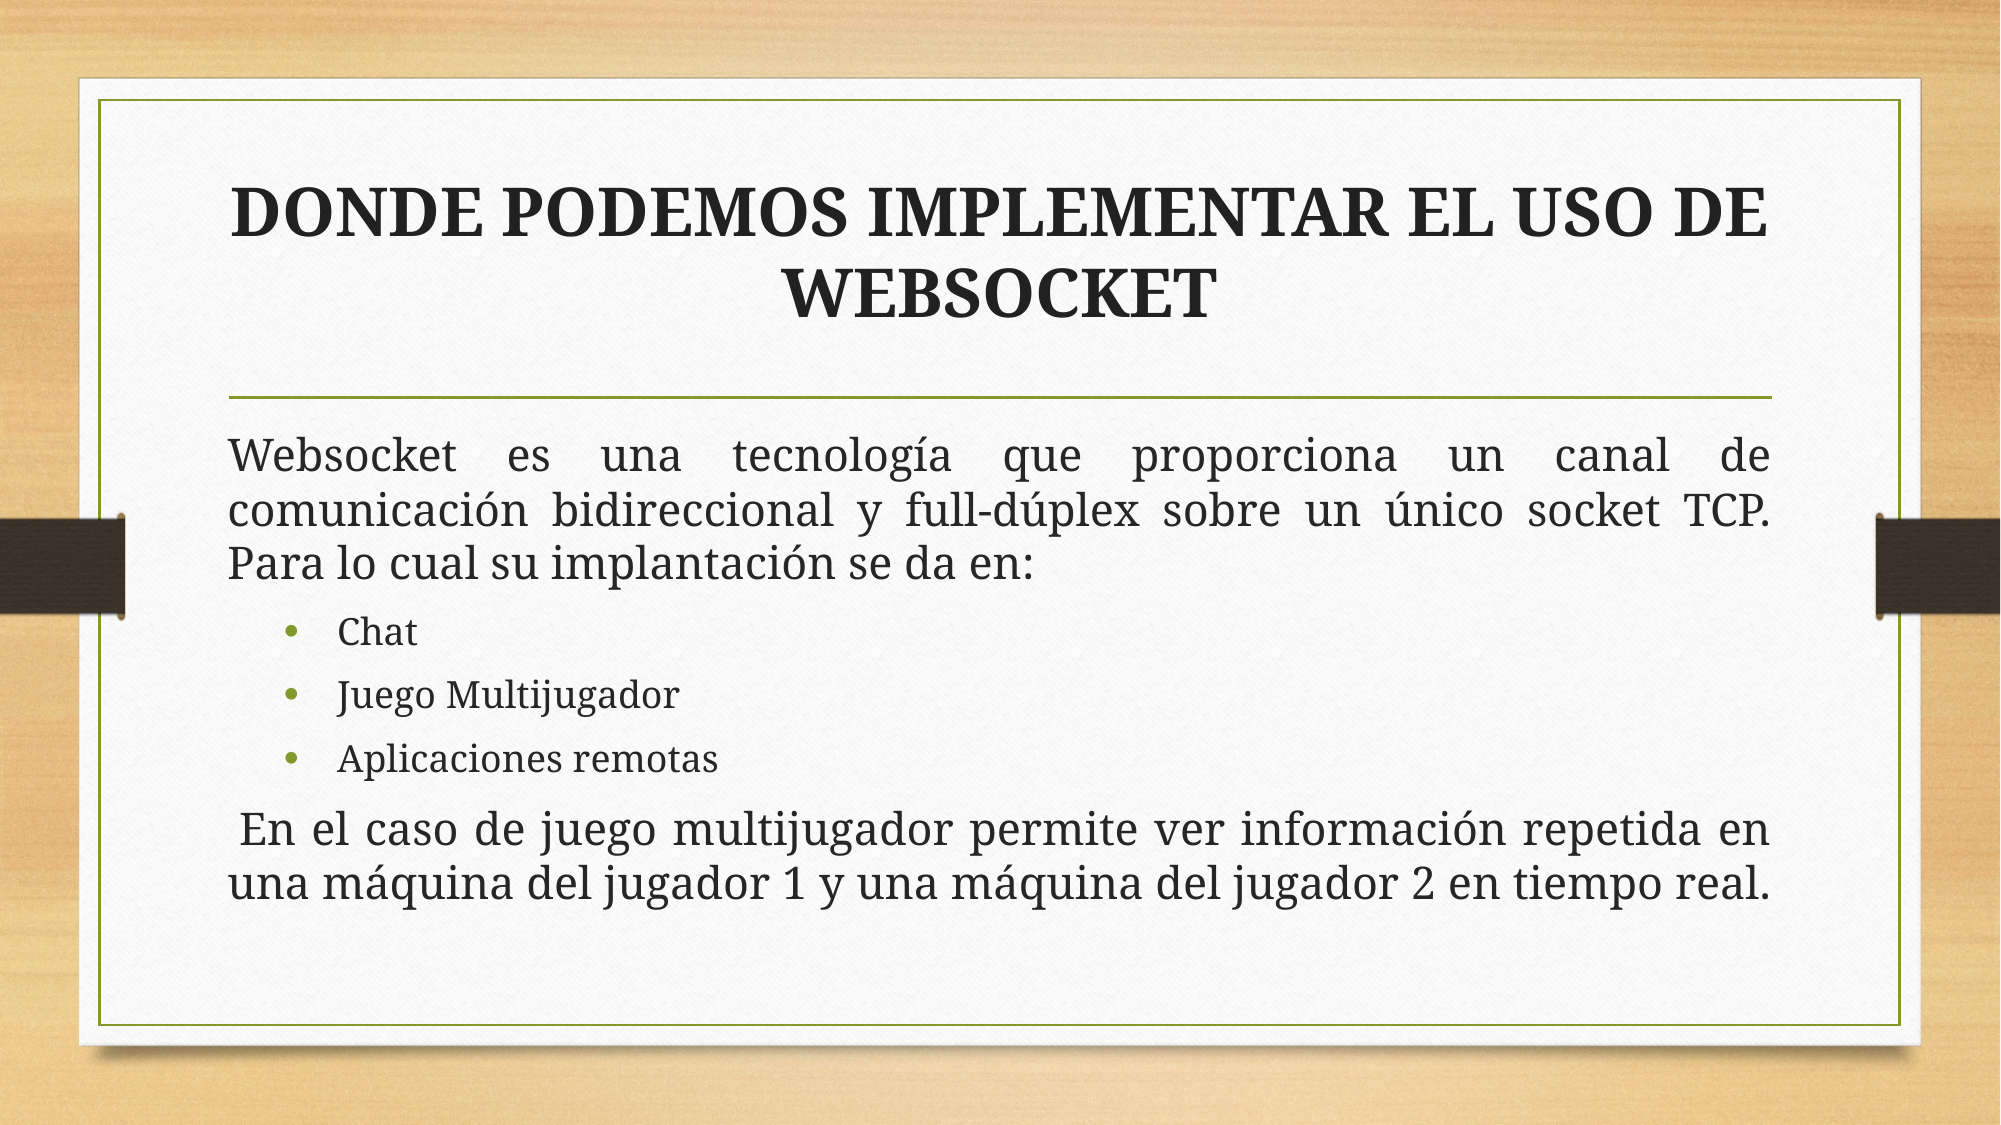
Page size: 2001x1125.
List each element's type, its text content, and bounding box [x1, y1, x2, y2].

picture [0, 0, 2001, 1125]
title DONDE PODEMOS IMPLEMENTAR EL USO DE WEBSOCKET [212, 161, 1788, 375]
list Websocket es una tecnología que proporciona un canal de comunicación bidireccional y full-dúplex sobre un único socket TCP. Para lo cual su implantación se da en: Chat Juego Multijugador Aplicaciones remotas En el caso de juego multijugador permite ver información repetida en una máquina del jugador 1 y una máquina del jugador 2 en tiempo real. [212, 419, 1788, 964]
